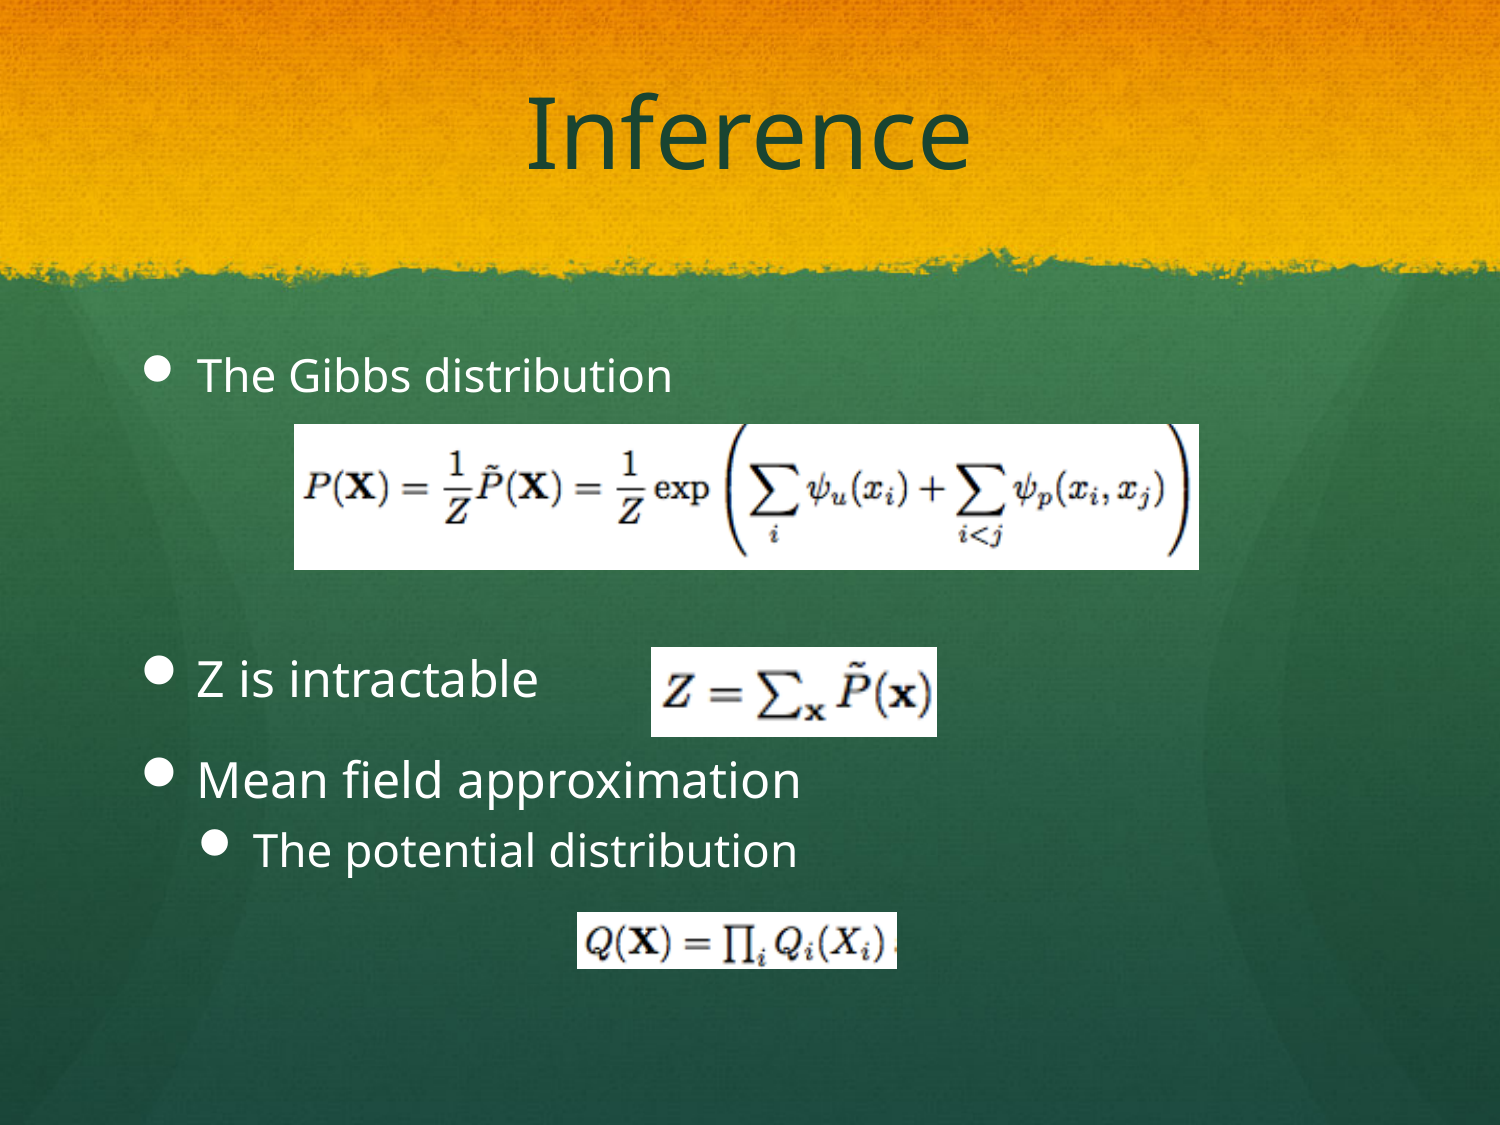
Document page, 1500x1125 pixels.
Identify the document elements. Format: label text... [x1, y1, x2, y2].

picture [0, 0, 1500, 1125]
list The Gibbs distribution Z is intractable Mean field approximation The potential distribution [125, 339, 1375, 1026]
title Inference [125, 13, 1375, 246]
